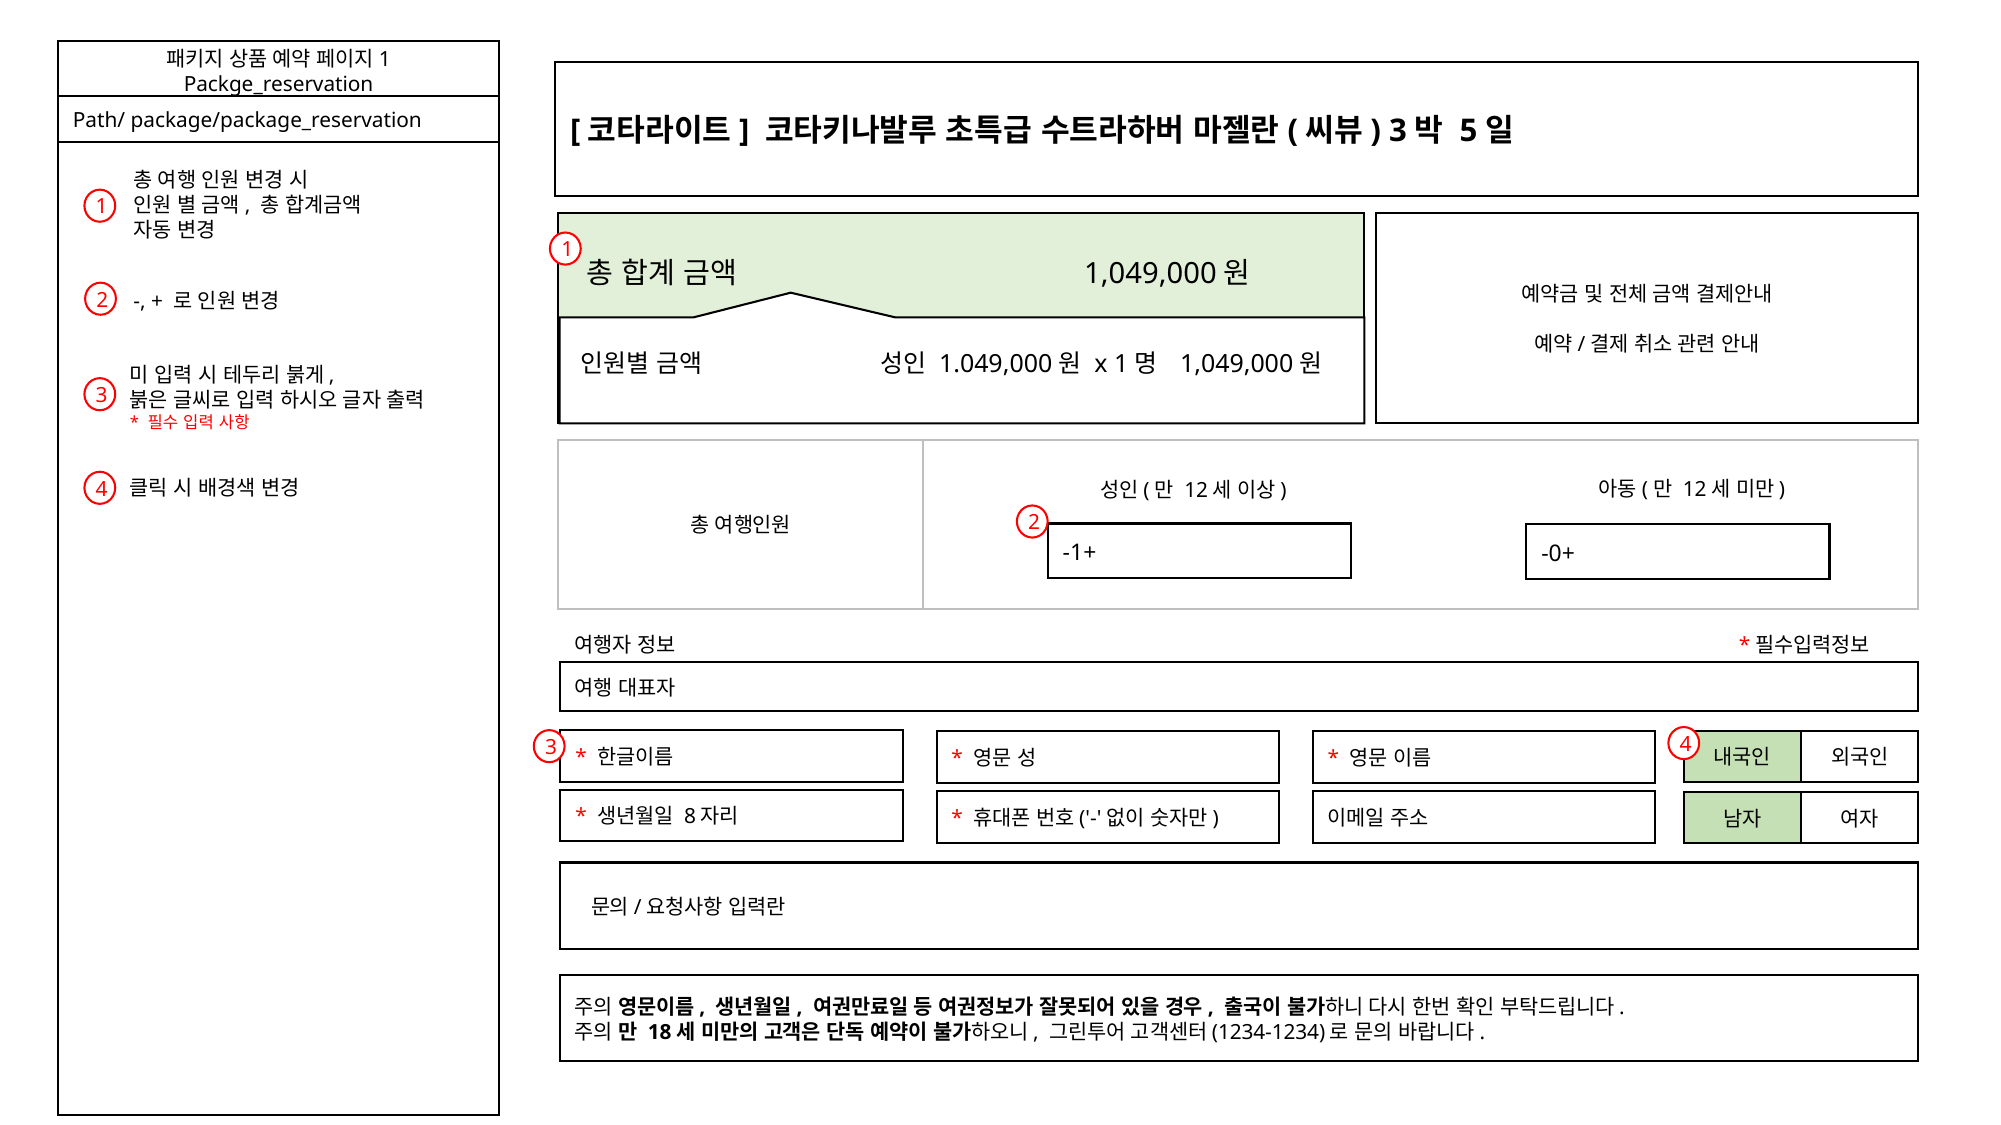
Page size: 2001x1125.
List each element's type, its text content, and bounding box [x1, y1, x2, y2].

text_box -1+ [1047, 522, 1352, 579]
text_box 3 [532, 729, 566, 764]
text_box 2 [1015, 504, 1049, 539]
text_box -, + 로 인원 변경 [118, 280, 322, 320]
text_box [559, 712, 1919, 835]
text_box [57, 143, 500, 1116]
text_box 1 [83, 188, 117, 223]
text_box 총 합계 금액 1,049,000원 [571, 246, 1353, 297]
text_box Path/ package/package_reservation [57, 95, 500, 143]
text_box 성인(만 12세 이상) [1003, 466, 1384, 513]
text_box 여행자 정보 *필수입력정보 [559, 625, 1919, 661]
text_box 예약금 및 전체 금액 결제안내 예약/결제 취소 관련 안내 [1375, 212, 1919, 424]
text_box 패키지 상품 예약 페이지1 Packge_reservation [57, 40, 500, 95]
text_box 주의 영문이름, 생년월일, 여권만료일 등 여권정보가 잘못되어 있을 경우, 출국이 불가하니 다시 한번 확인 부탁드립니다. 주의 만 18세 미만의 고객은 단독 예약이 불가하오니, 그린투어 고객센터(1234-1234)로 문의 바랍니다. [559, 974, 1919, 1062]
text_box * 영문 이름 [1312, 730, 1656, 784]
text_box 4 [1667, 725, 1701, 761]
text_box [922, 439, 1919, 610]
text_box 인원별 금액 성인 1.049,000원 x 1명 1,049,000원 [565, 340, 1348, 386]
text_box * 영문 성 [936, 730, 1280, 784]
text_box 총 여행 인원 변경 시 인원 별 금액, 총 합계금액 자동 변경 [118, 159, 393, 250]
text_box 3 [83, 377, 117, 412]
text_box 외국인 [1800, 730, 1919, 783]
text_box * 한글이름 [559, 729, 904, 783]
text_box 내국인 [1683, 730, 1800, 783]
text_box * 휴대폰 번호('-'없이 숫자만) [936, 790, 1280, 844]
text_box 남자 [1683, 791, 1800, 844]
text_box 미 입력 시 테두리 붉게, 붉은 글씨로 입력 하시오 글자 출력 * 필수 입력 사항 [115, 354, 485, 439]
text_box 4 [83, 470, 117, 505]
text_box [557, 212, 1365, 316]
text_box [557, 264, 765, 424]
text_box [558, 297, 1366, 425]
text_box 1 [548, 231, 582, 266]
text_box * 생년월일 8자리 [559, 789, 904, 842]
text_box 여자 [1800, 791, 1919, 844]
text_box 여행 대표자 [559, 661, 1919, 712]
text_box 2 [84, 281, 117, 316]
text_box 이메일 주소 [1312, 790, 1656, 844]
text_box [코타라이트] 코타키나발루 초특급 수트라하버 마젤란(씨뷰) 3박 5일 [554, 61, 1919, 197]
text_box 문의/요청사항 입력란 [559, 861, 1919, 950]
text_box 총 여행인원 [557, 439, 922, 610]
text_box 클릭 시 배경색 변경 [115, 467, 353, 508]
text_box 아동(만 12세 미만) [1502, 464, 1882, 512]
text_box -0+ [1525, 523, 1831, 580]
